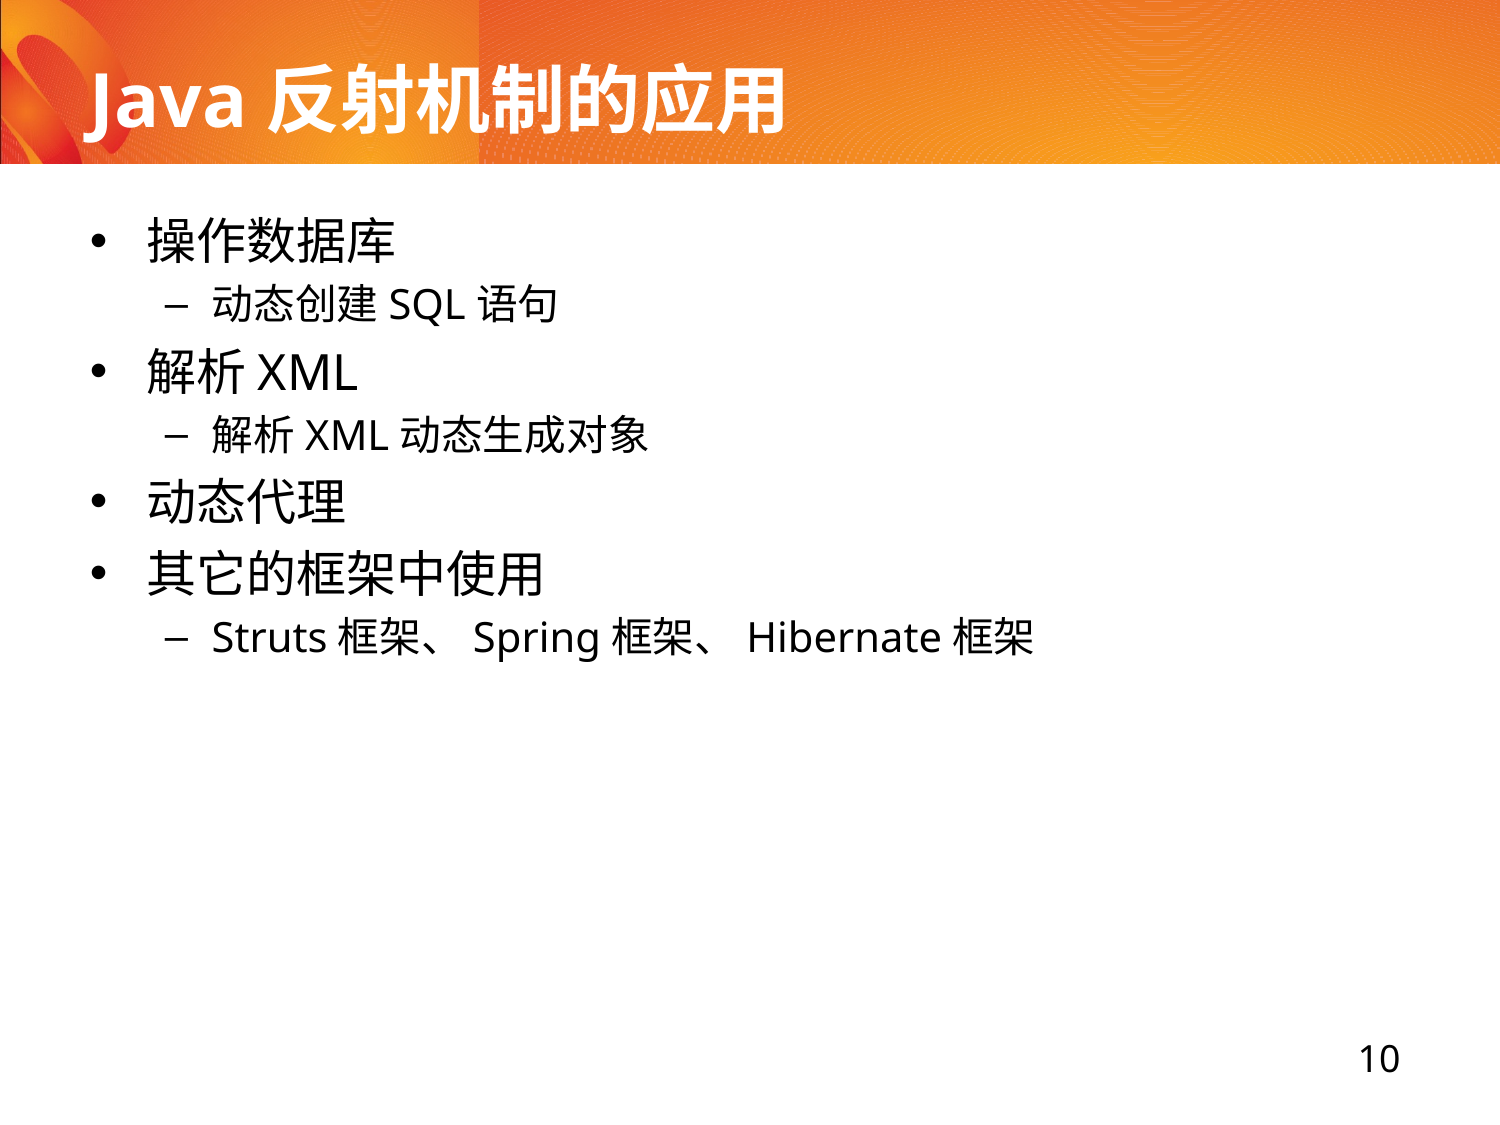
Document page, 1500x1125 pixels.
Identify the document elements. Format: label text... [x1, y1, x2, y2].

picture [0, 0, 1500, 164]
title Java反射机制的应用 [75, 45, 1425, 167]
list 操作数据库 动态创建SQL语句 解析XML 解析XML动态生成对象 动态代理 其它的框架中使用 Struts框架、Spring框架、Hibernate框架 [75, 190, 1425, 1005]
